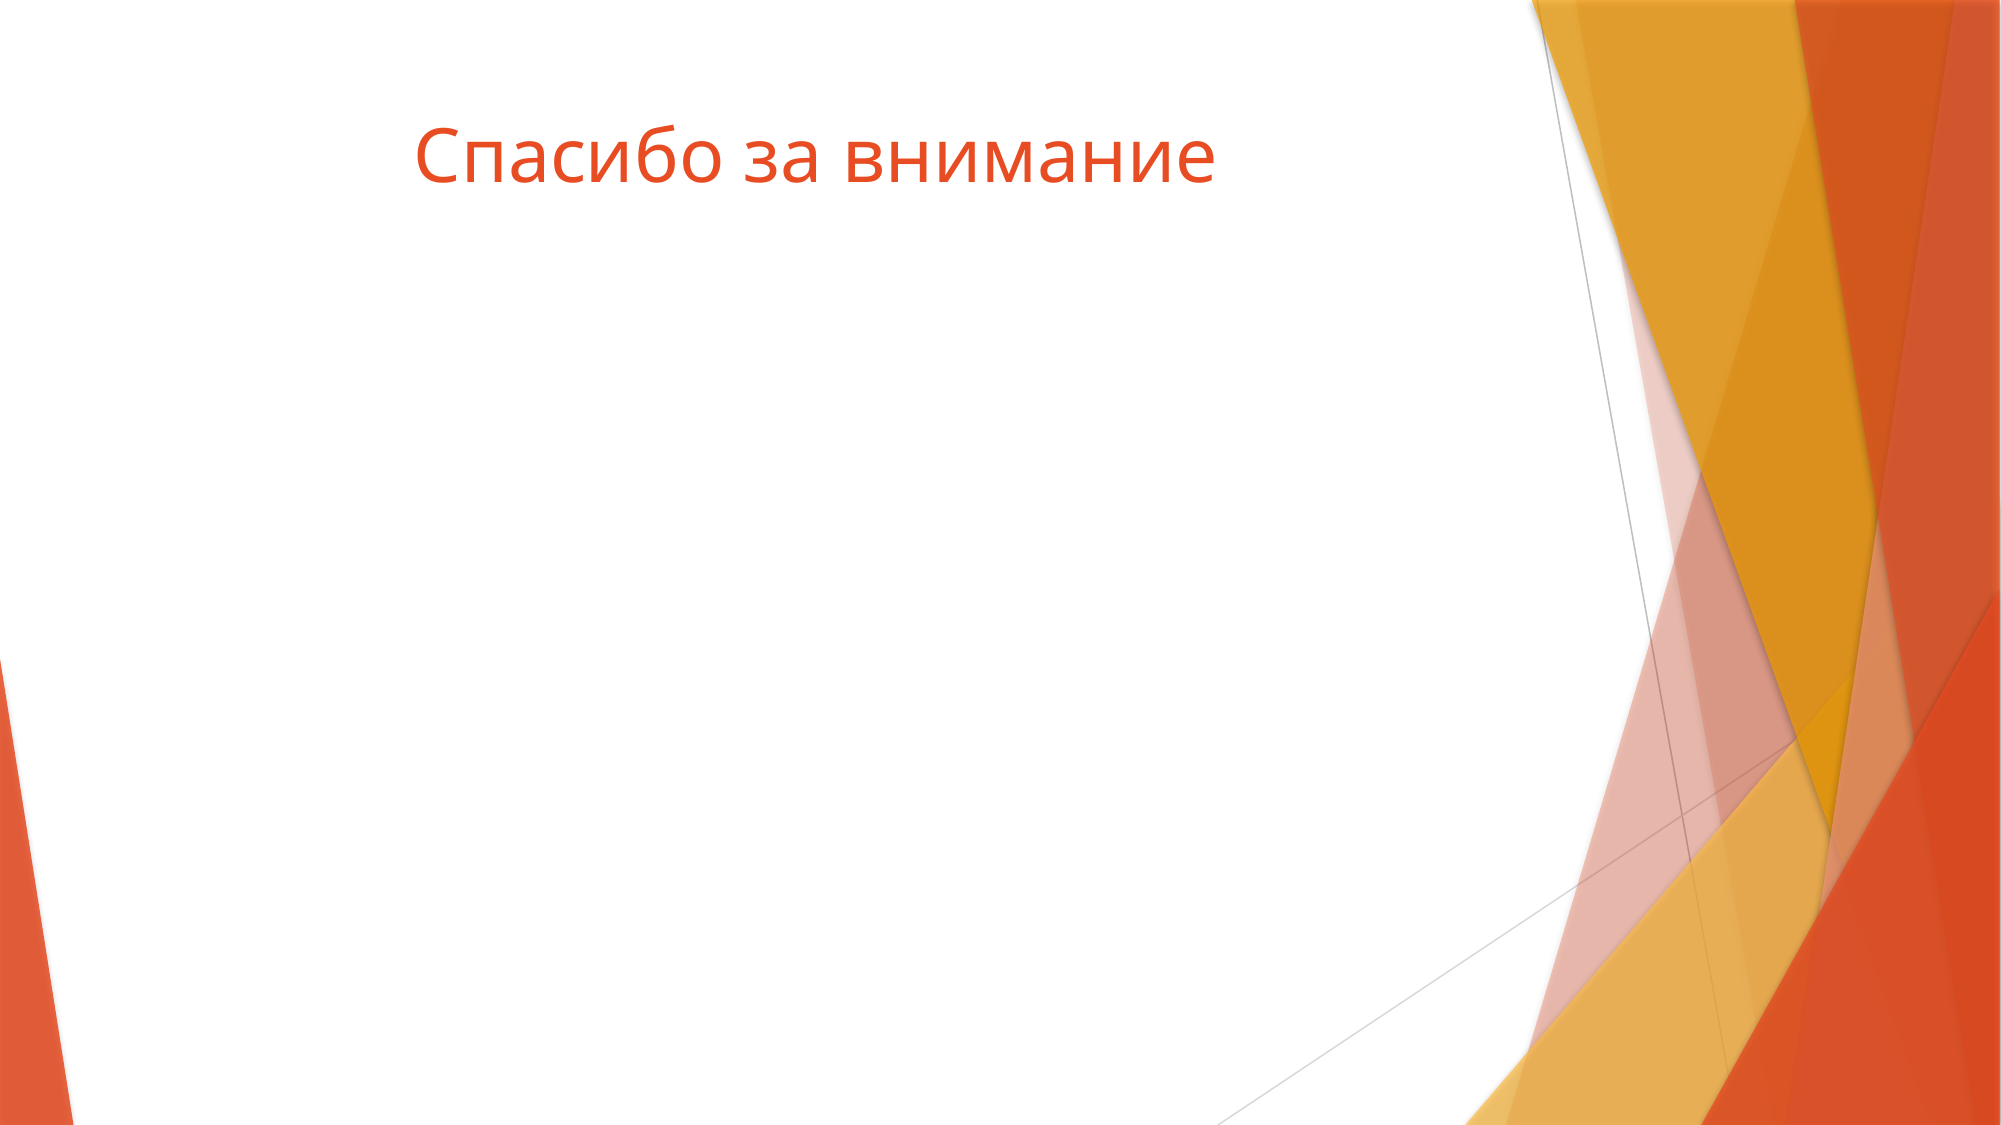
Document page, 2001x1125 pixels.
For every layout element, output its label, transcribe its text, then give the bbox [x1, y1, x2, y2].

title Спасибо за внимание [111, 99, 1522, 317]
